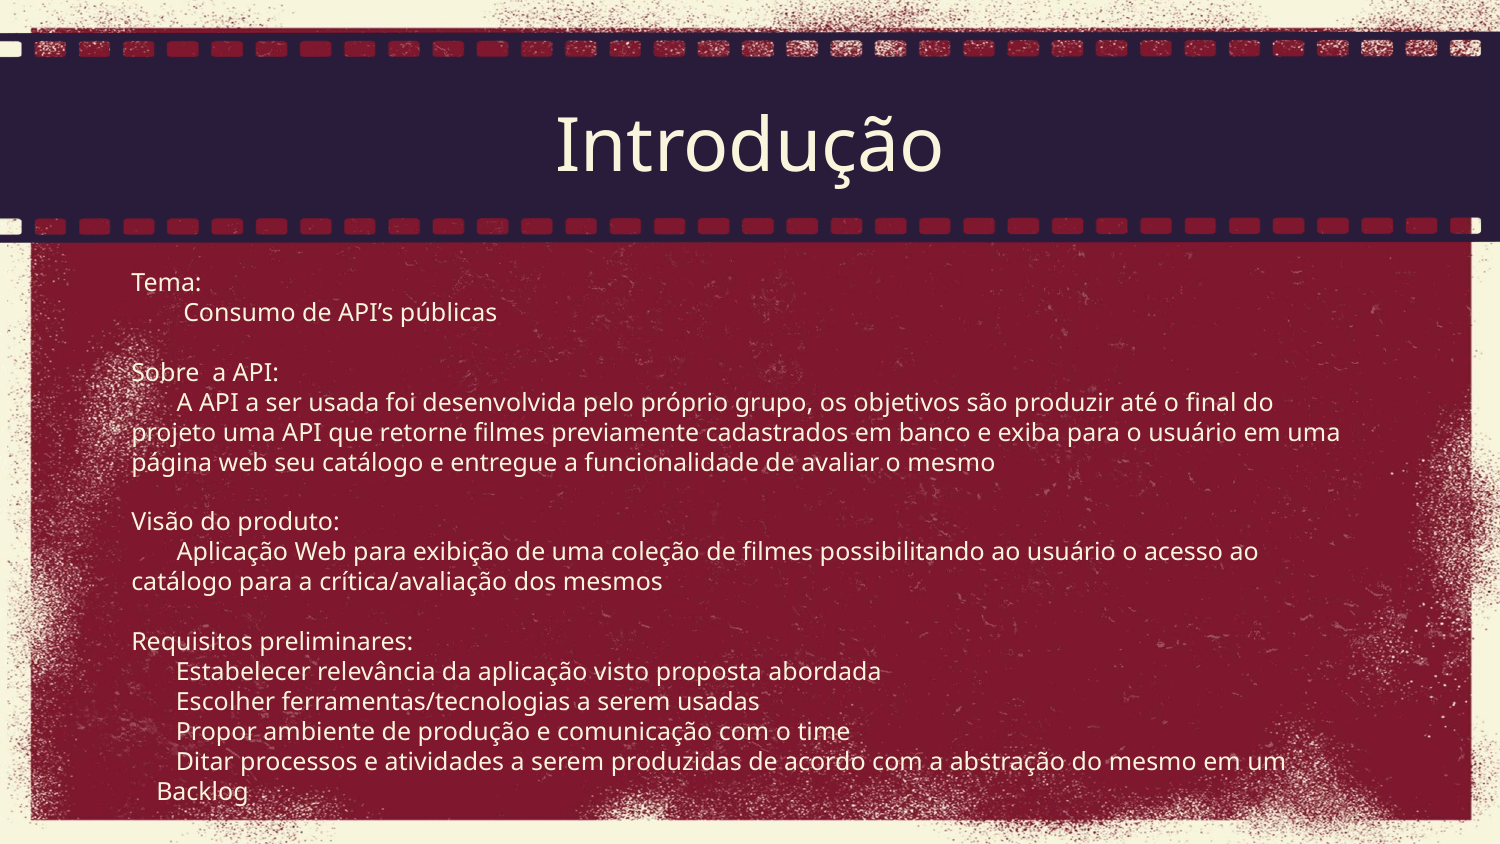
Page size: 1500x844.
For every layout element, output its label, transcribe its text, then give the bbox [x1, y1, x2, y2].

list Tema: Consumo de API’s públicas Sobre a API: A API a ser usada foi desenvolvida pelo próprio grupo, os objetivos são produzir até o final do projeto uma API que retorne filmes previamente cadastrados em banco e exiba para o usuário em uma página web seu catálogo e entregue a funcionalidade de avaliar o mesmo Visão do produto: Aplicação Web para exibição de uma coleção de filmes possibilitando ao usuário o acesso ao catálogo para a crítica/avaliação dos mesmos Requisitos preliminares: Estabelecer relevância da aplicação visto proposta abordada Escolher ferramentas/tecnologias a serem usadas Propor ambiente de produção e comunicação com o time Ditar processos e atividades a serem produzidas de acordo com a abstração do mesmo em um Backlog [116, 251, 1381, 741]
picture [0, 0, 1500, 844]
title Introdução [118, 81, 1382, 176]
